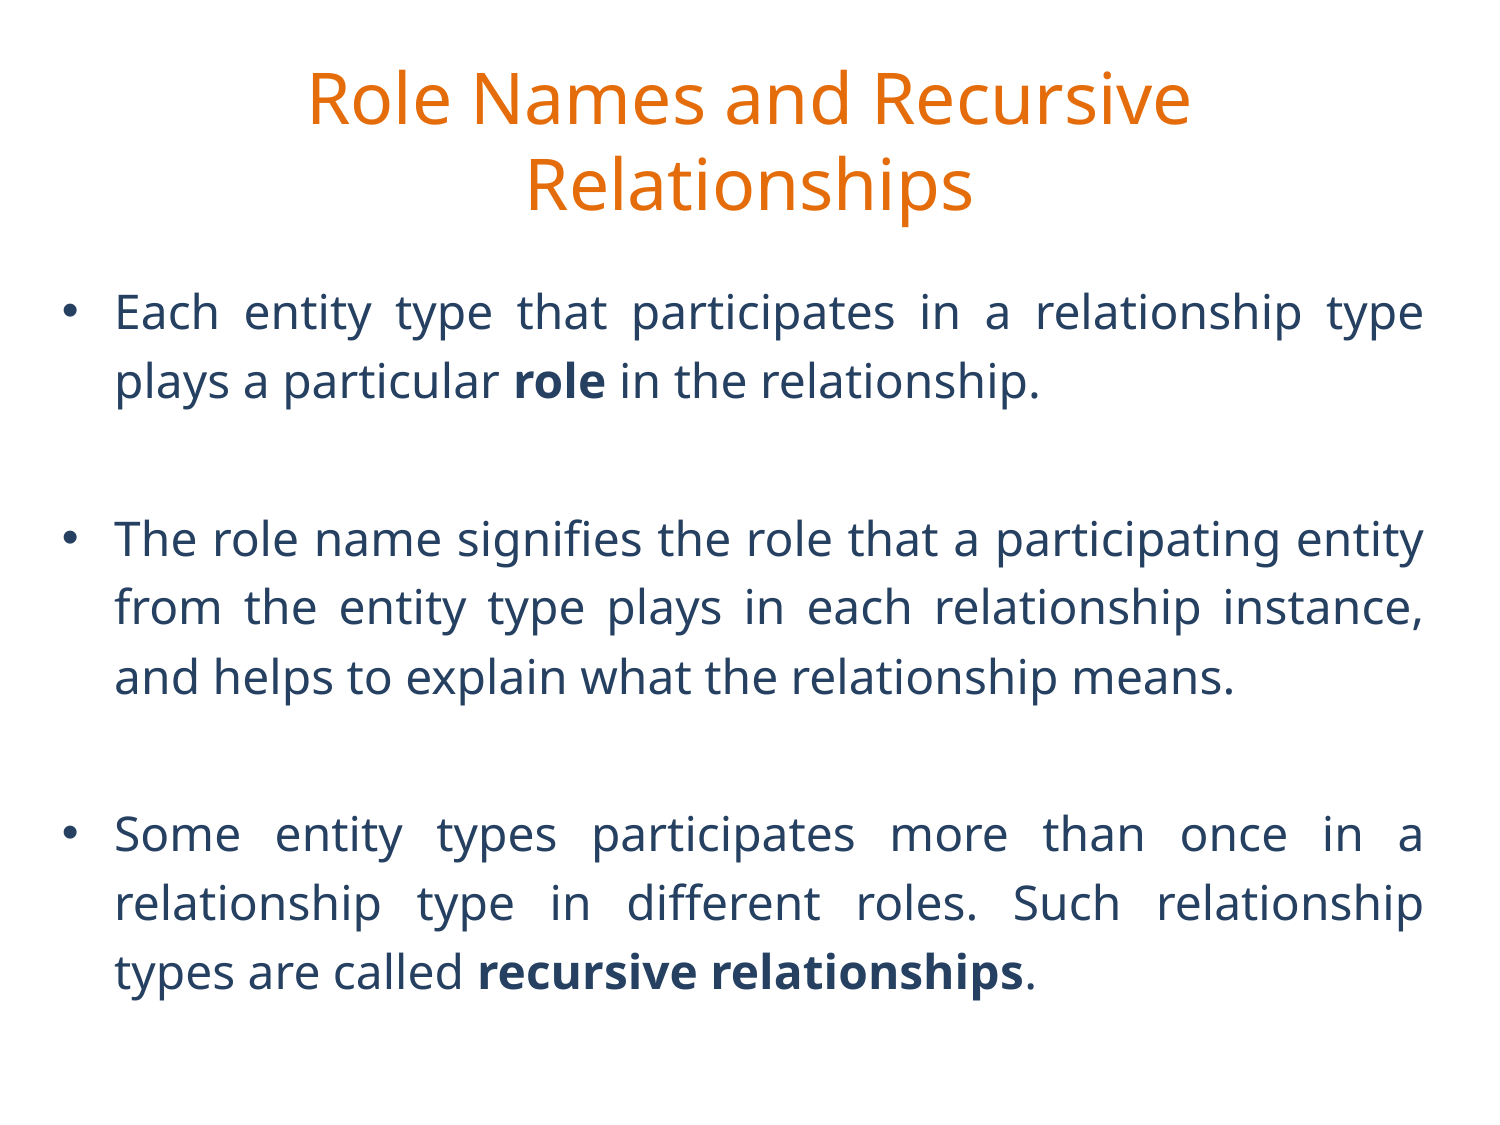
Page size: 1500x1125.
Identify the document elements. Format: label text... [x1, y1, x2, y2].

title Role Names and Recursive Relationships [75, 45, 1425, 233]
list Each entity type that participates in a relationship type plays a particular role in the relationship. The role name signifies the role that a participating entity from the entity type plays in each relationship instance, and helps to explain what the relationship means. Some entity types participates more than once in a relationship type in different roles. Such relationship types are called recursive relationships. [46, 262, 1442, 1067]
